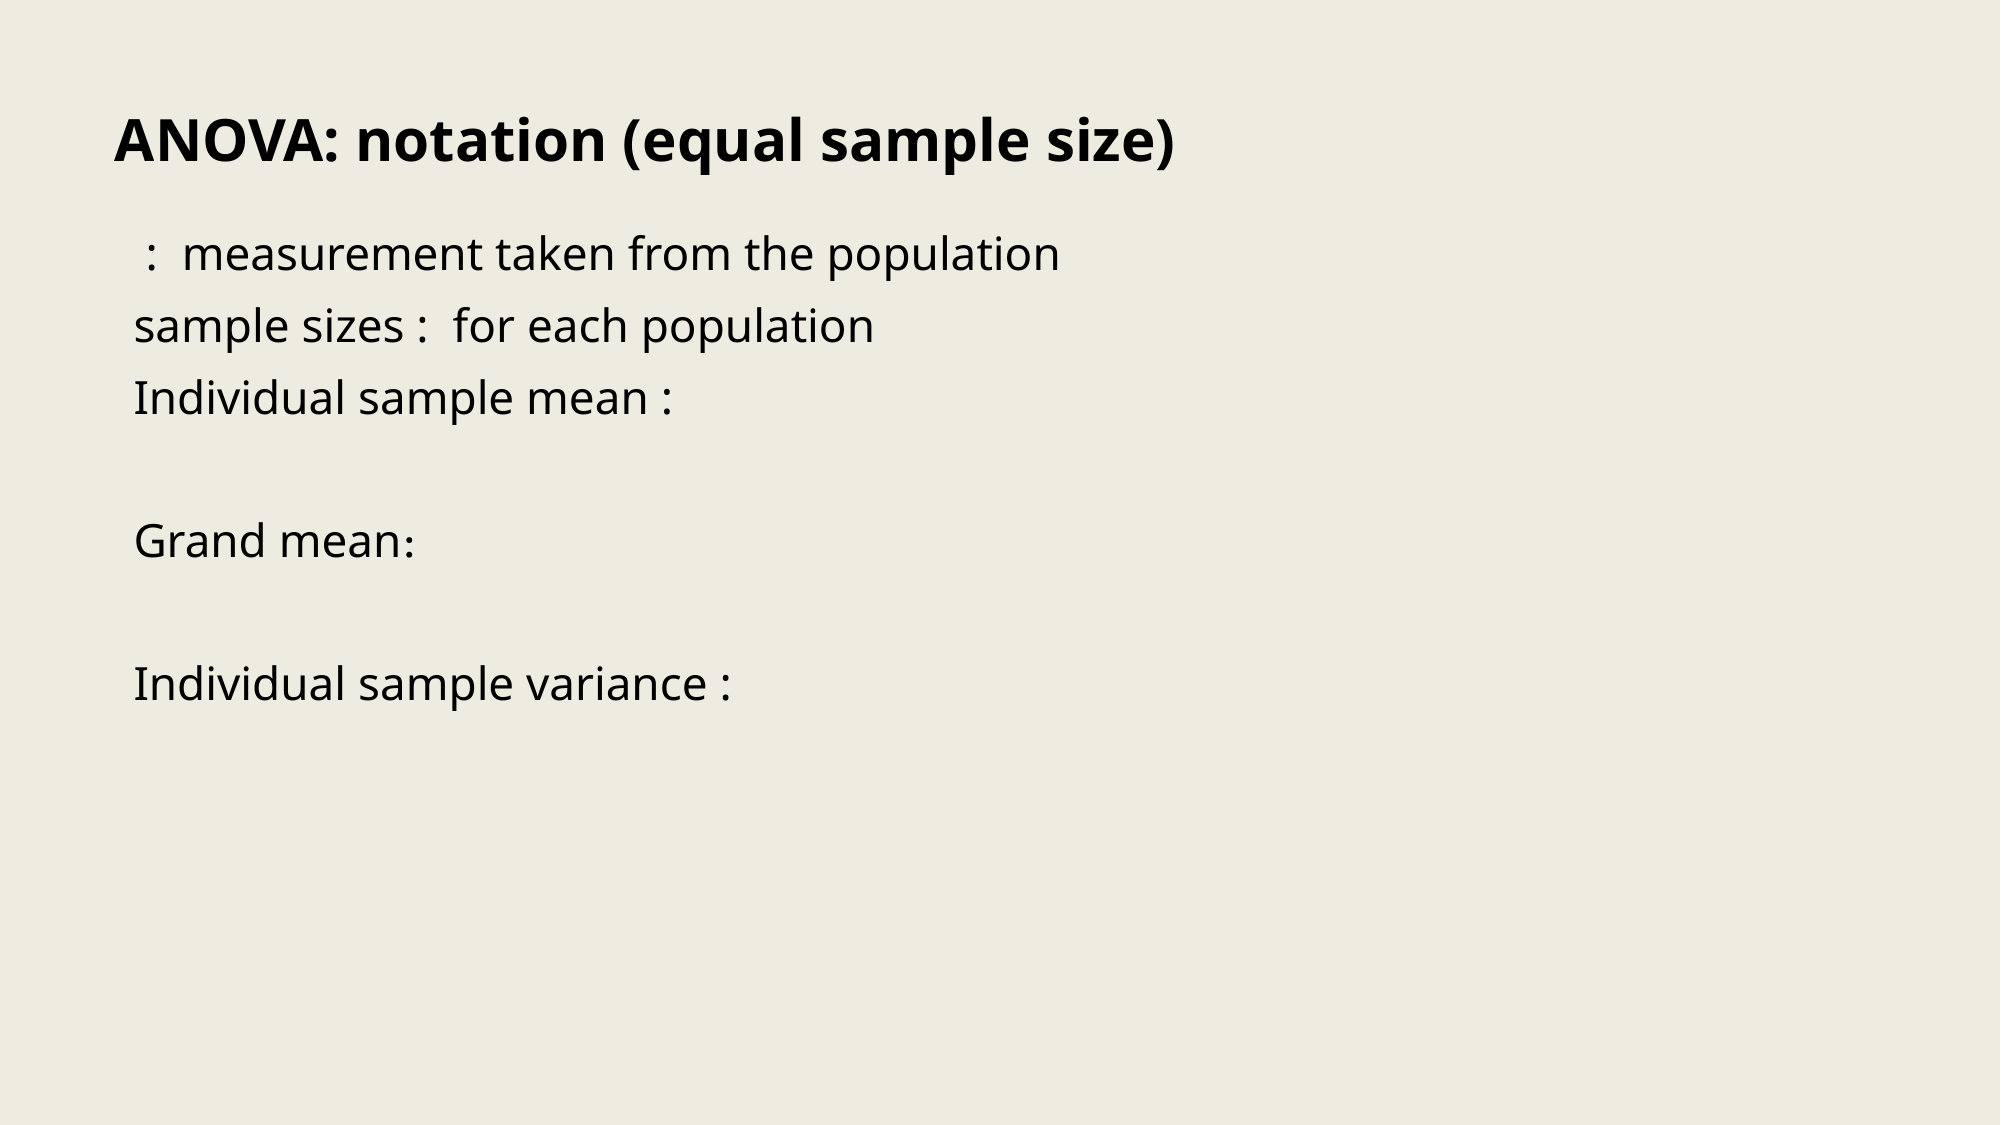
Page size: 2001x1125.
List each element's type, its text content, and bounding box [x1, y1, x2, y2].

title ANOVA: notation (equal sample size) [99, 45, 1900, 233]
